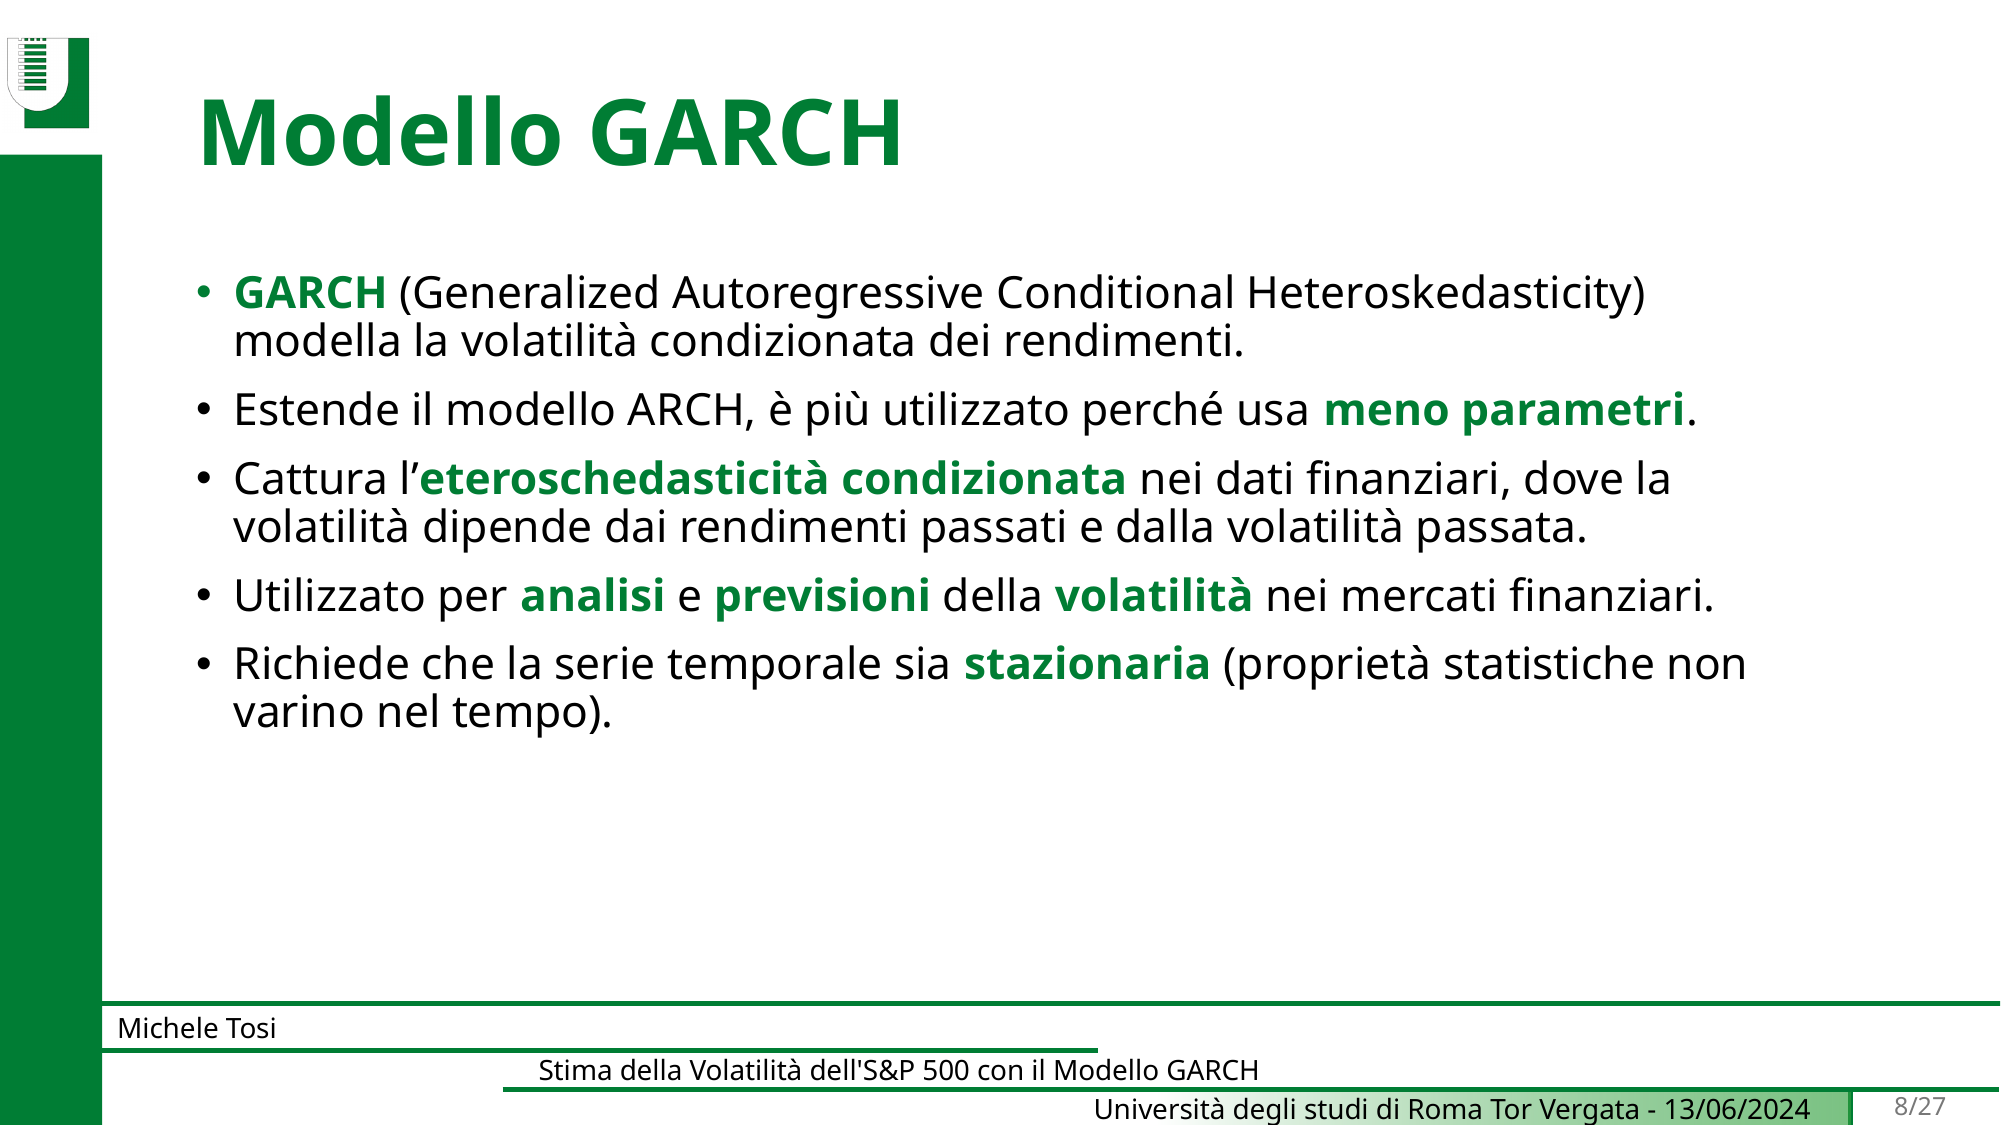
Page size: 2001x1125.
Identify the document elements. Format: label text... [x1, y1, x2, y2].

slide_number 8/27 [1836, 1082, 2000, 1125]
picture [2, 32, 98, 133]
list GARCH (Generalized Autoregressive Conditional Heteroskedasticity) modella la volatilità condizionata dei rendimenti. Estende il modello ARCH, è più utilizzato perché usa meno parametri. Cattura l’eteroschedasticità condizionata nei dati finanziari, dove la volatilità dipende dai rendimenti passati e dalla volatilità passata. Utilizzato per analisi e previsioni della volatilità nei mercati finanziari. Richiede che la serie temporale sia stazionaria (proprietà statistiche non varino nel tempo). [181, 262, 1835, 1005]
title Modello GARCH [181, 41, 1835, 230]
